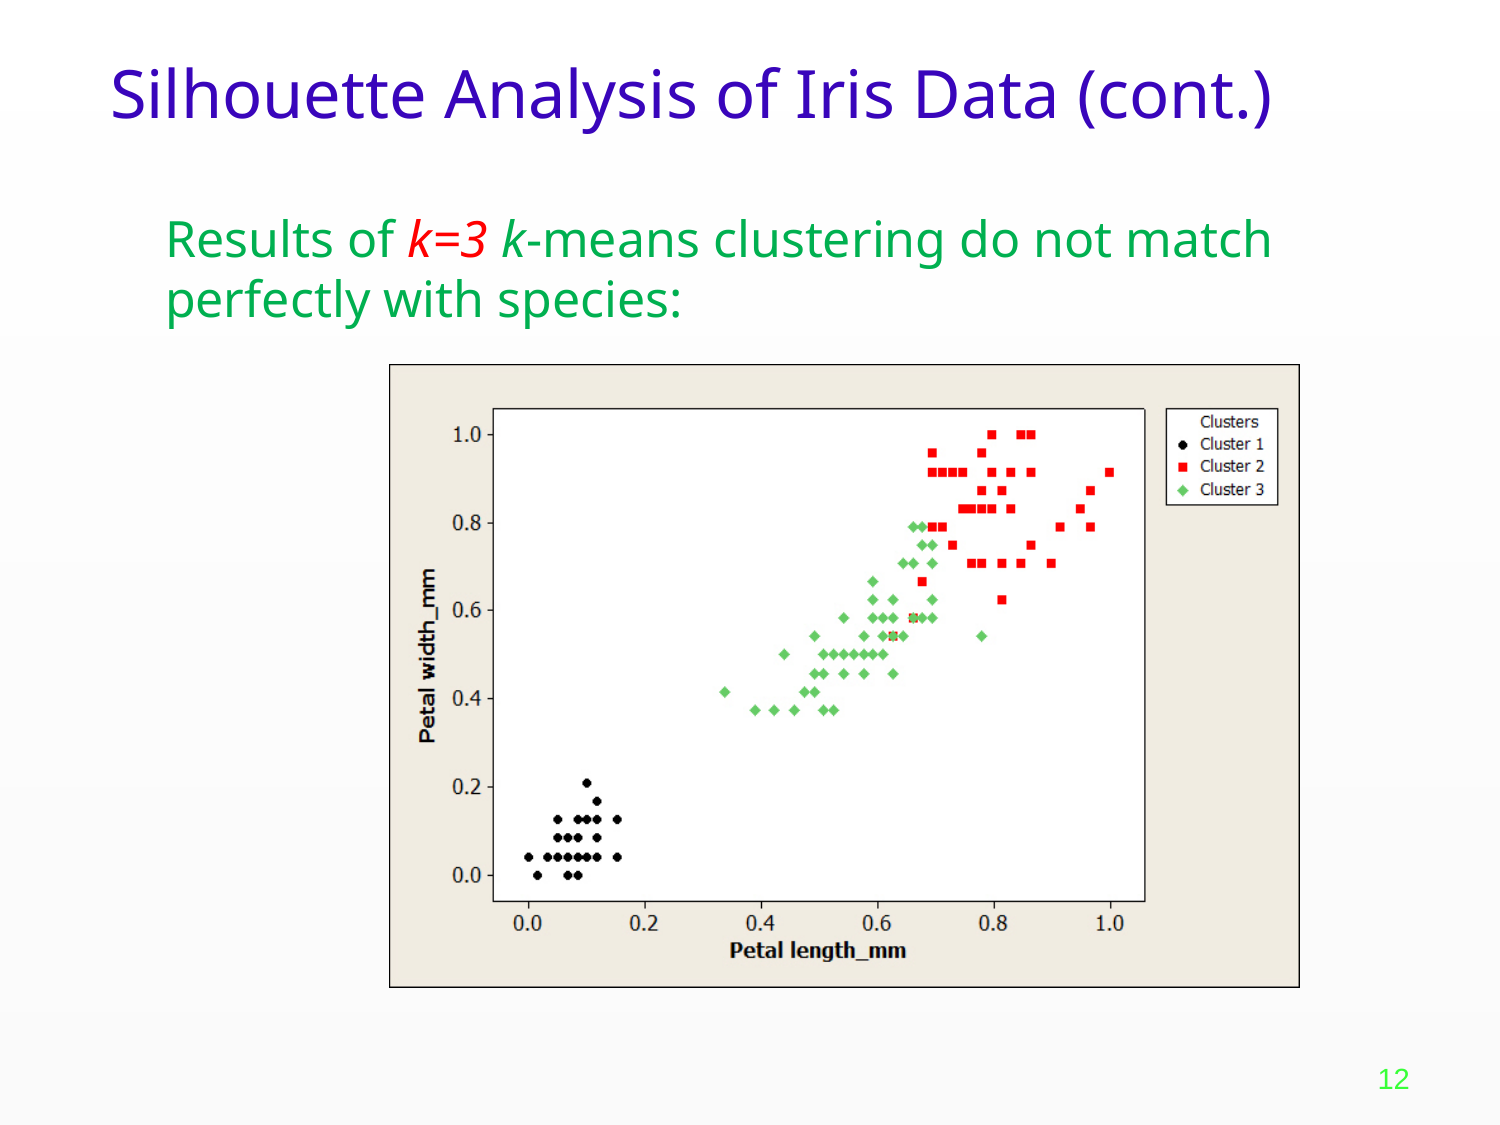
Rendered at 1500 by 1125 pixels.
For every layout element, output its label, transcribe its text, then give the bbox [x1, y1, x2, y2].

picture [389, 364, 1300, 988]
text_box Silhouette Analysis of Iris Data (cont.) [20, 0, 1500, 186]
list Results of k=3 k-means clustering do not match perfectly with species: [75, 200, 1425, 988]
slide_number 12 [1362, 1024, 1425, 1103]
